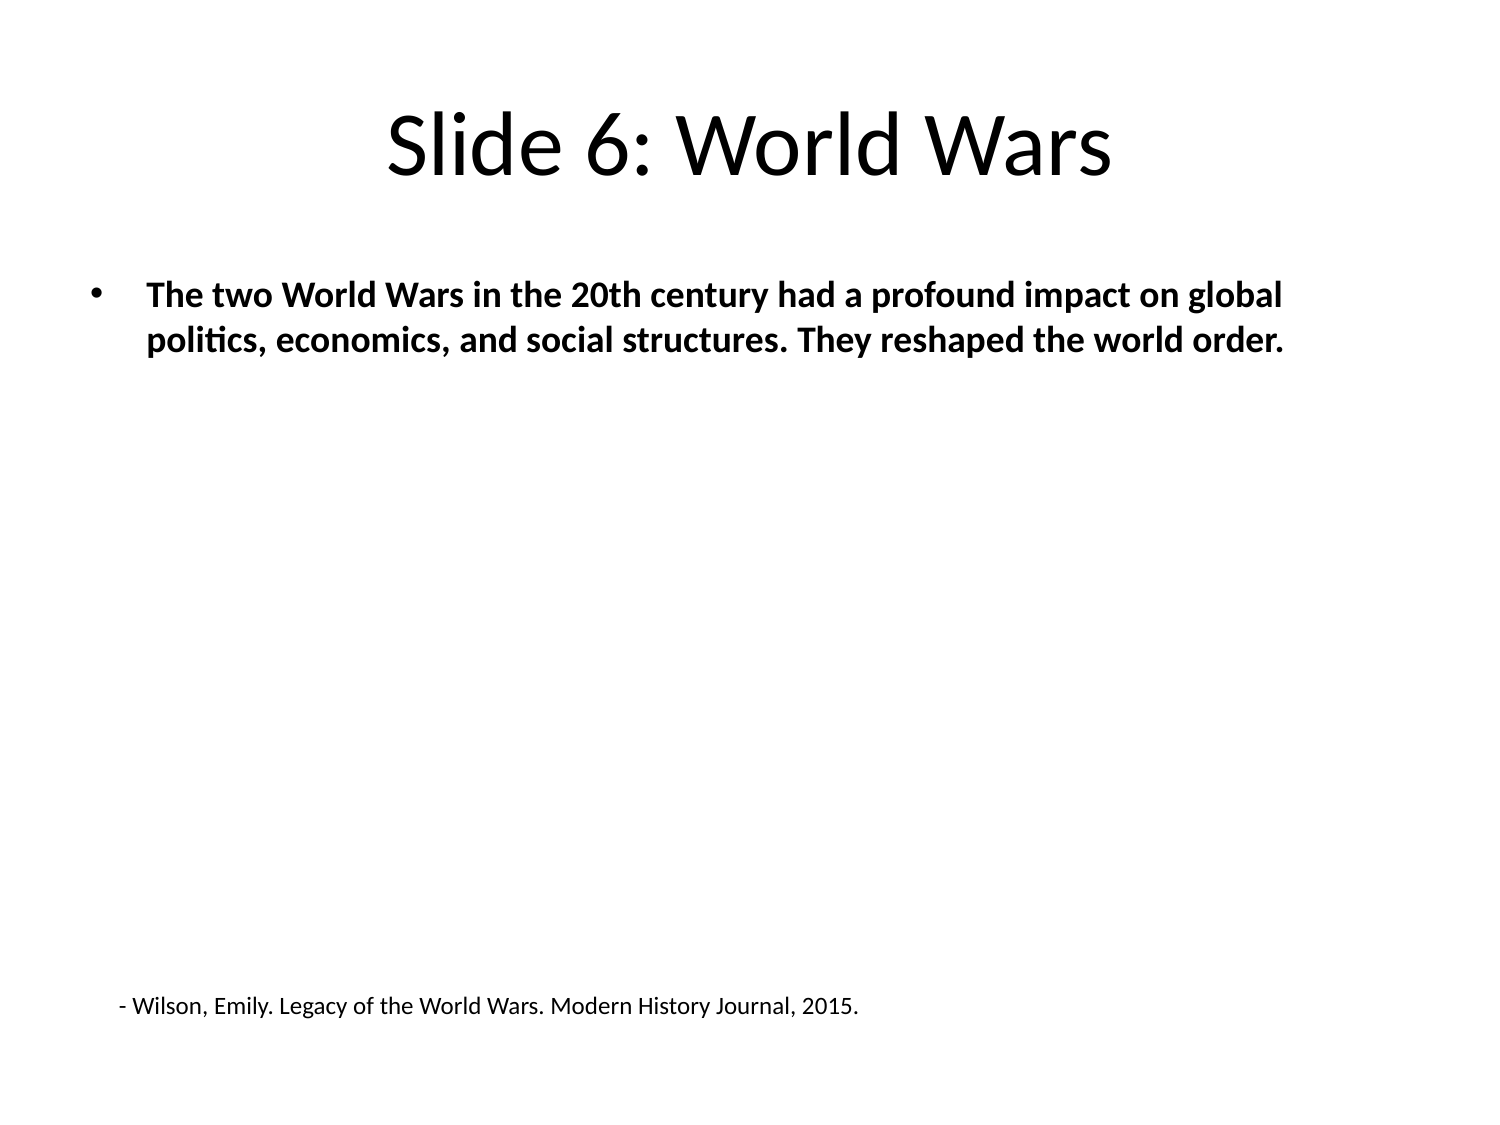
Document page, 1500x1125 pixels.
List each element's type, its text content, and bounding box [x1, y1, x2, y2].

list The two World Wars in the 20th century had a profound impact on global politics, economics, and social structures. They reshaped the world order. [75, 262, 1425, 1005]
title Slide 6: World Wars [75, 45, 1425, 233]
text_box - Wilson, Emily. Legacy of the World Wars. Modern History Journal, 2015. [104, 937, 1500, 1028]
